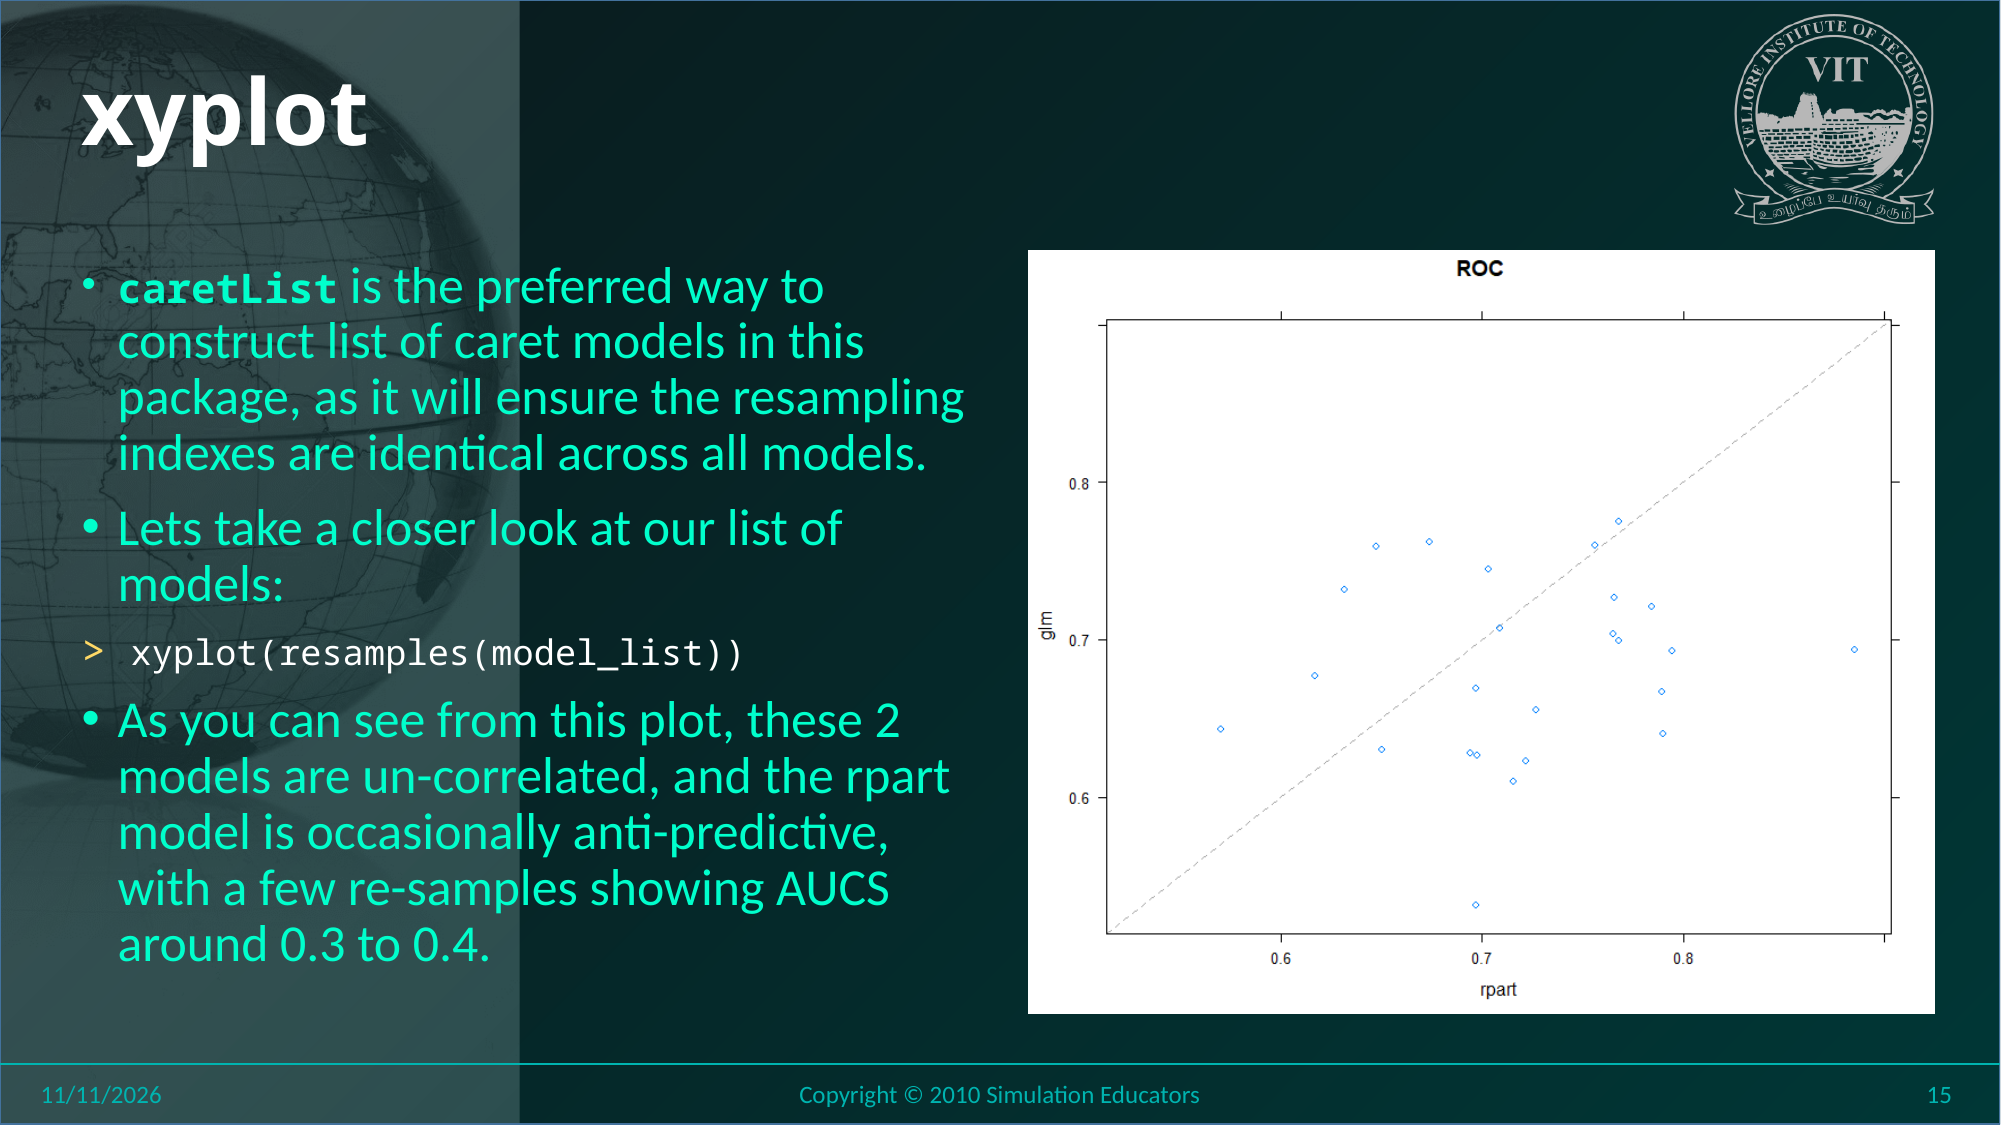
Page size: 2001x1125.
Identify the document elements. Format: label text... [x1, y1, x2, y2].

list caretList is the preferred way to construct list of caret models in this package, as it will ensure the resampling indexes are identical across all models. Lets take a closer look at our list of models: > xyplot(resamples(model_list)) As you can see from this plot, these 2 models are un-correlated, and the rpart model is occasionally anti-predictive, with a few re-samples showing AUCS around 0.3 to 0.4. [66, 250, 988, 1014]
title xyplot [66, 15, 1719, 218]
slide_number 15 [1517, 1064, 1968, 1124]
footer Copyright © 2010 Simulation Educators [662, 1064, 1338, 1124]
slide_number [25, 1064, 476, 1124]
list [1028, 251, 1935, 1014]
